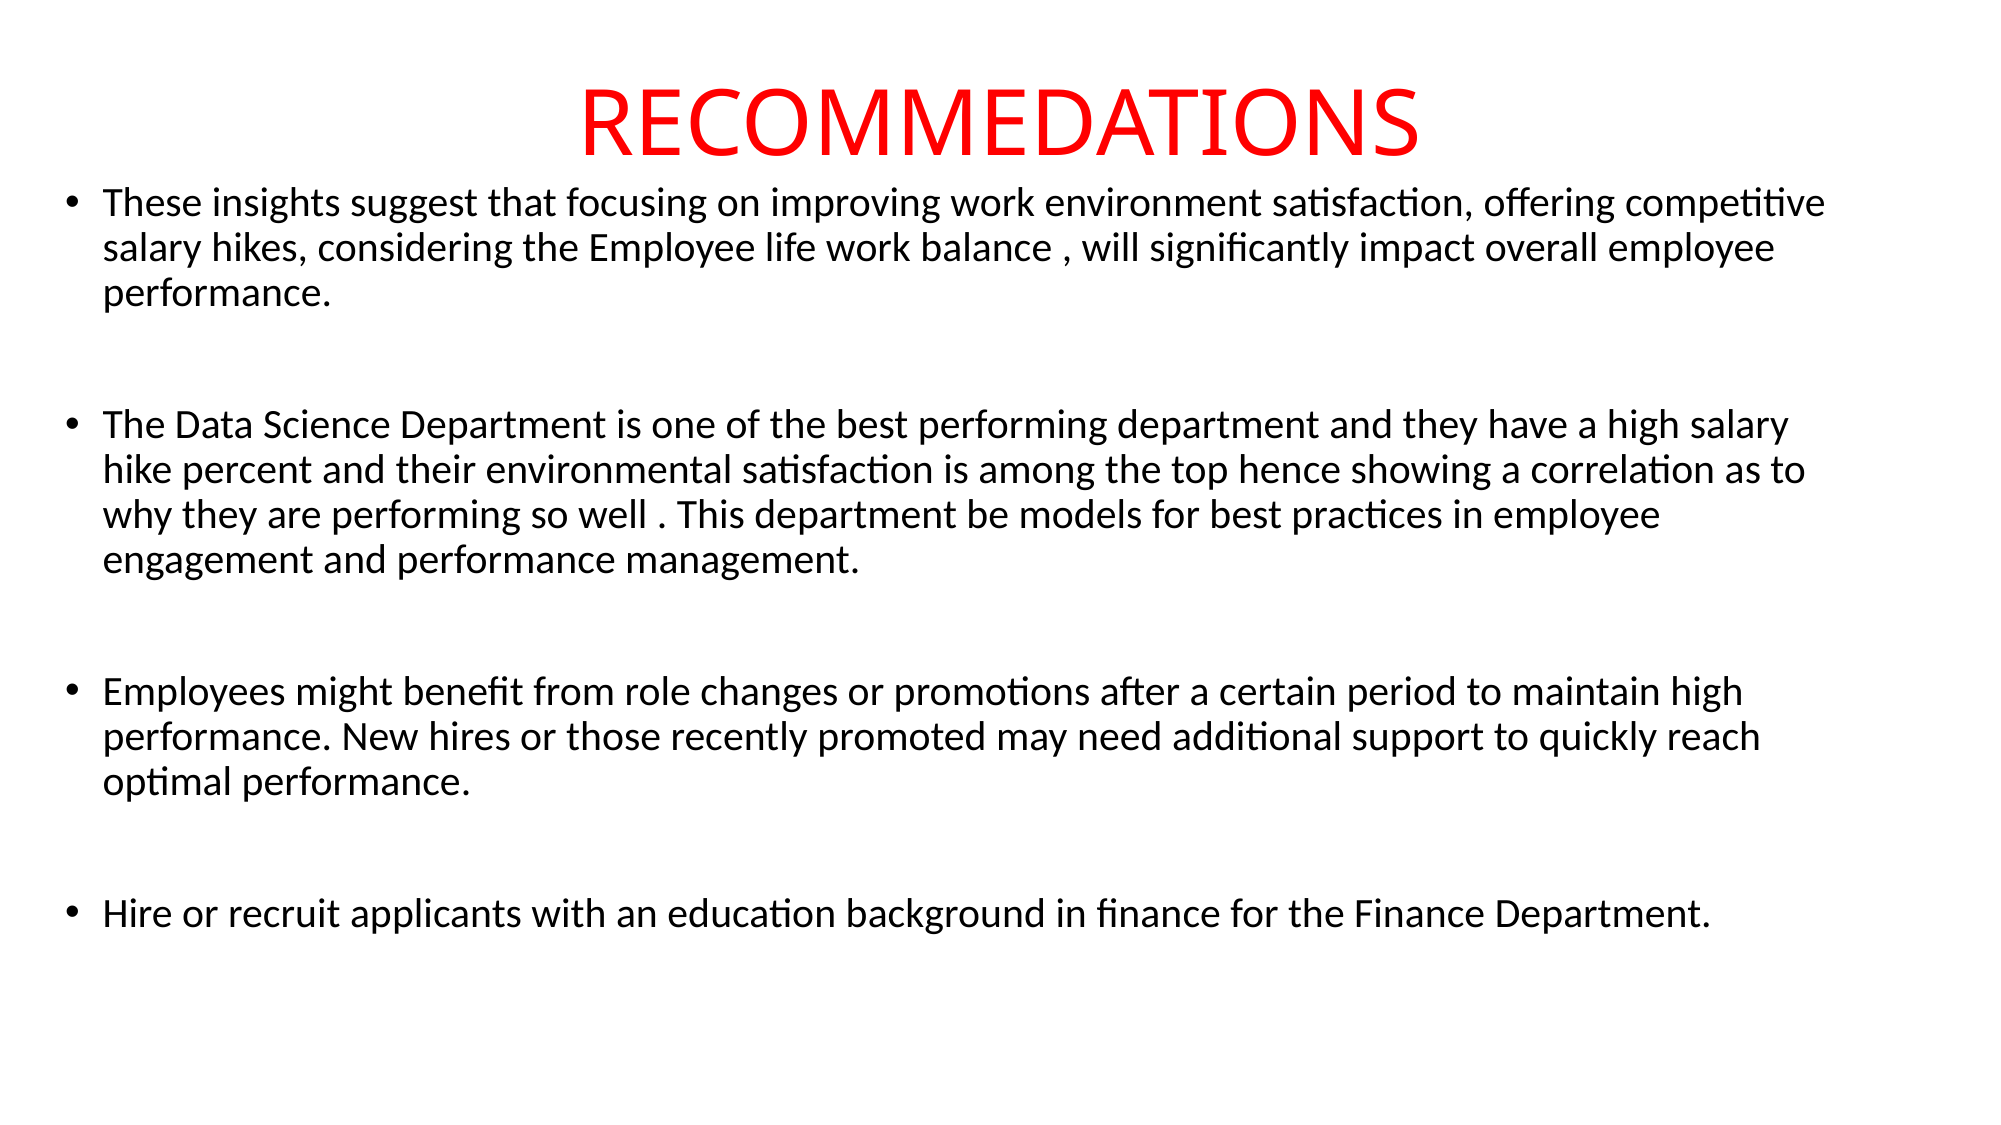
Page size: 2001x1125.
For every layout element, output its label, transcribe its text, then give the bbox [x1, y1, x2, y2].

title RECOMMEDATIONS [137, 59, 1863, 173]
list These insights suggest that focusing on improving work environment satisfaction, offering competitive salary hikes, considering the Employee life work balance , will significantly impact overall employee performance. The Data Science Department is one of the best performing department and they have a high salary hike percent and their environmental satisfaction is among the top hence showing a correlation as to why they are performing so well . This department be models for best practices in employee engagement and performance management. Employees might benefit from role changes or promotions after a certain period to maintain high performance. New hires or those recently promoted may need additional support to quickly reach optimal performance. Hire or recruit applicants with an education background in finance for the Finance Department. [50, 173, 1863, 1097]
